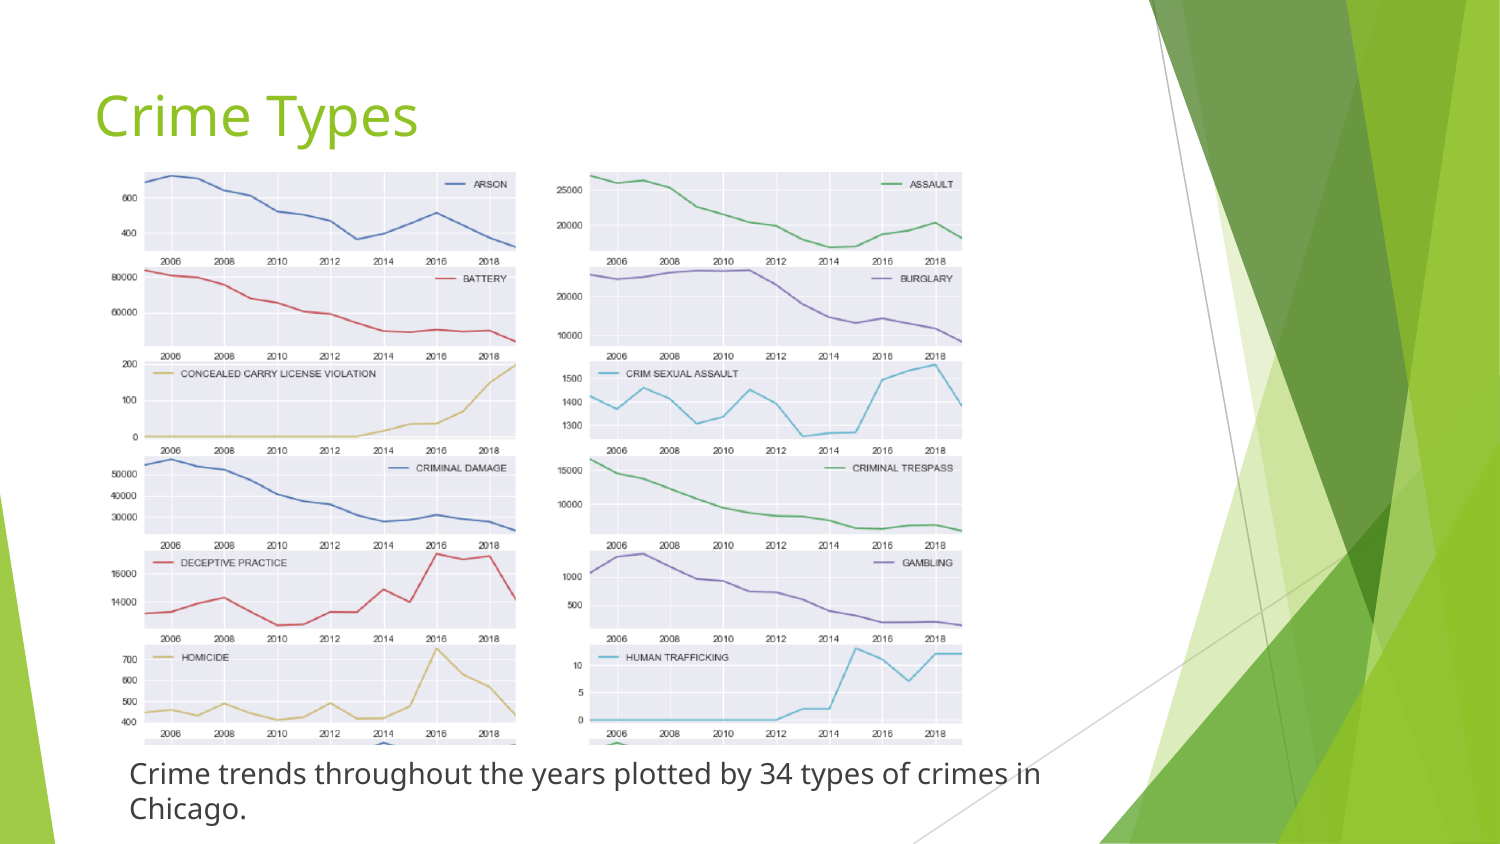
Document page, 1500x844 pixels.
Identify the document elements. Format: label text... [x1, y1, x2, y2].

list Crime trends throughout the years plotted by 34 types of crimes in Chicago. [117, 749, 1176, 840]
picture [83, 168, 1002, 746]
title Crime Types [83, 75, 1141, 238]
